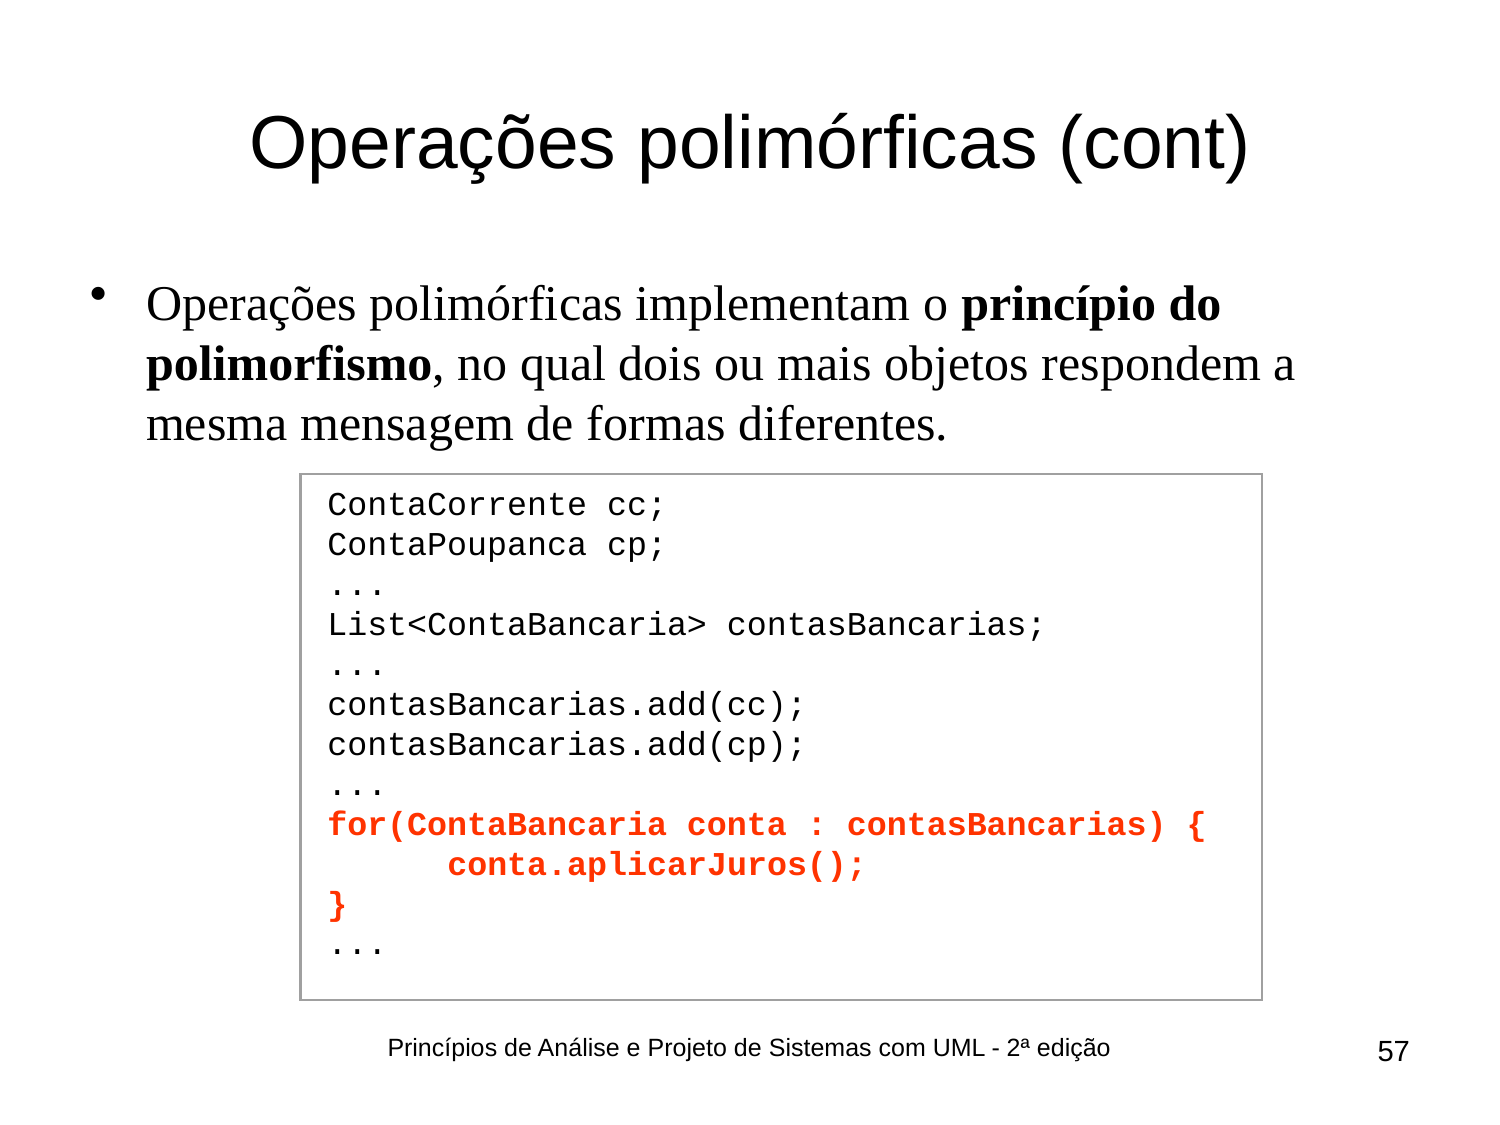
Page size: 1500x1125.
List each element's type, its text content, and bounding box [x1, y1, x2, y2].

title Operações polimórficas (cont) [75, 45, 1425, 233]
footer Princípios de Análise e Projeto de Sistemas com UML - 2ª edição [287, 1024, 1213, 1103]
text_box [299, 473, 1263, 1001]
text_box Operações polimórficas implementam o princípio do polimorfismo, no qual dois ou mais objetos respondem a mesma mensagem de formas diferentes. [74, 262, 1425, 468]
slide_number 57 [1224, 1024, 1426, 1103]
